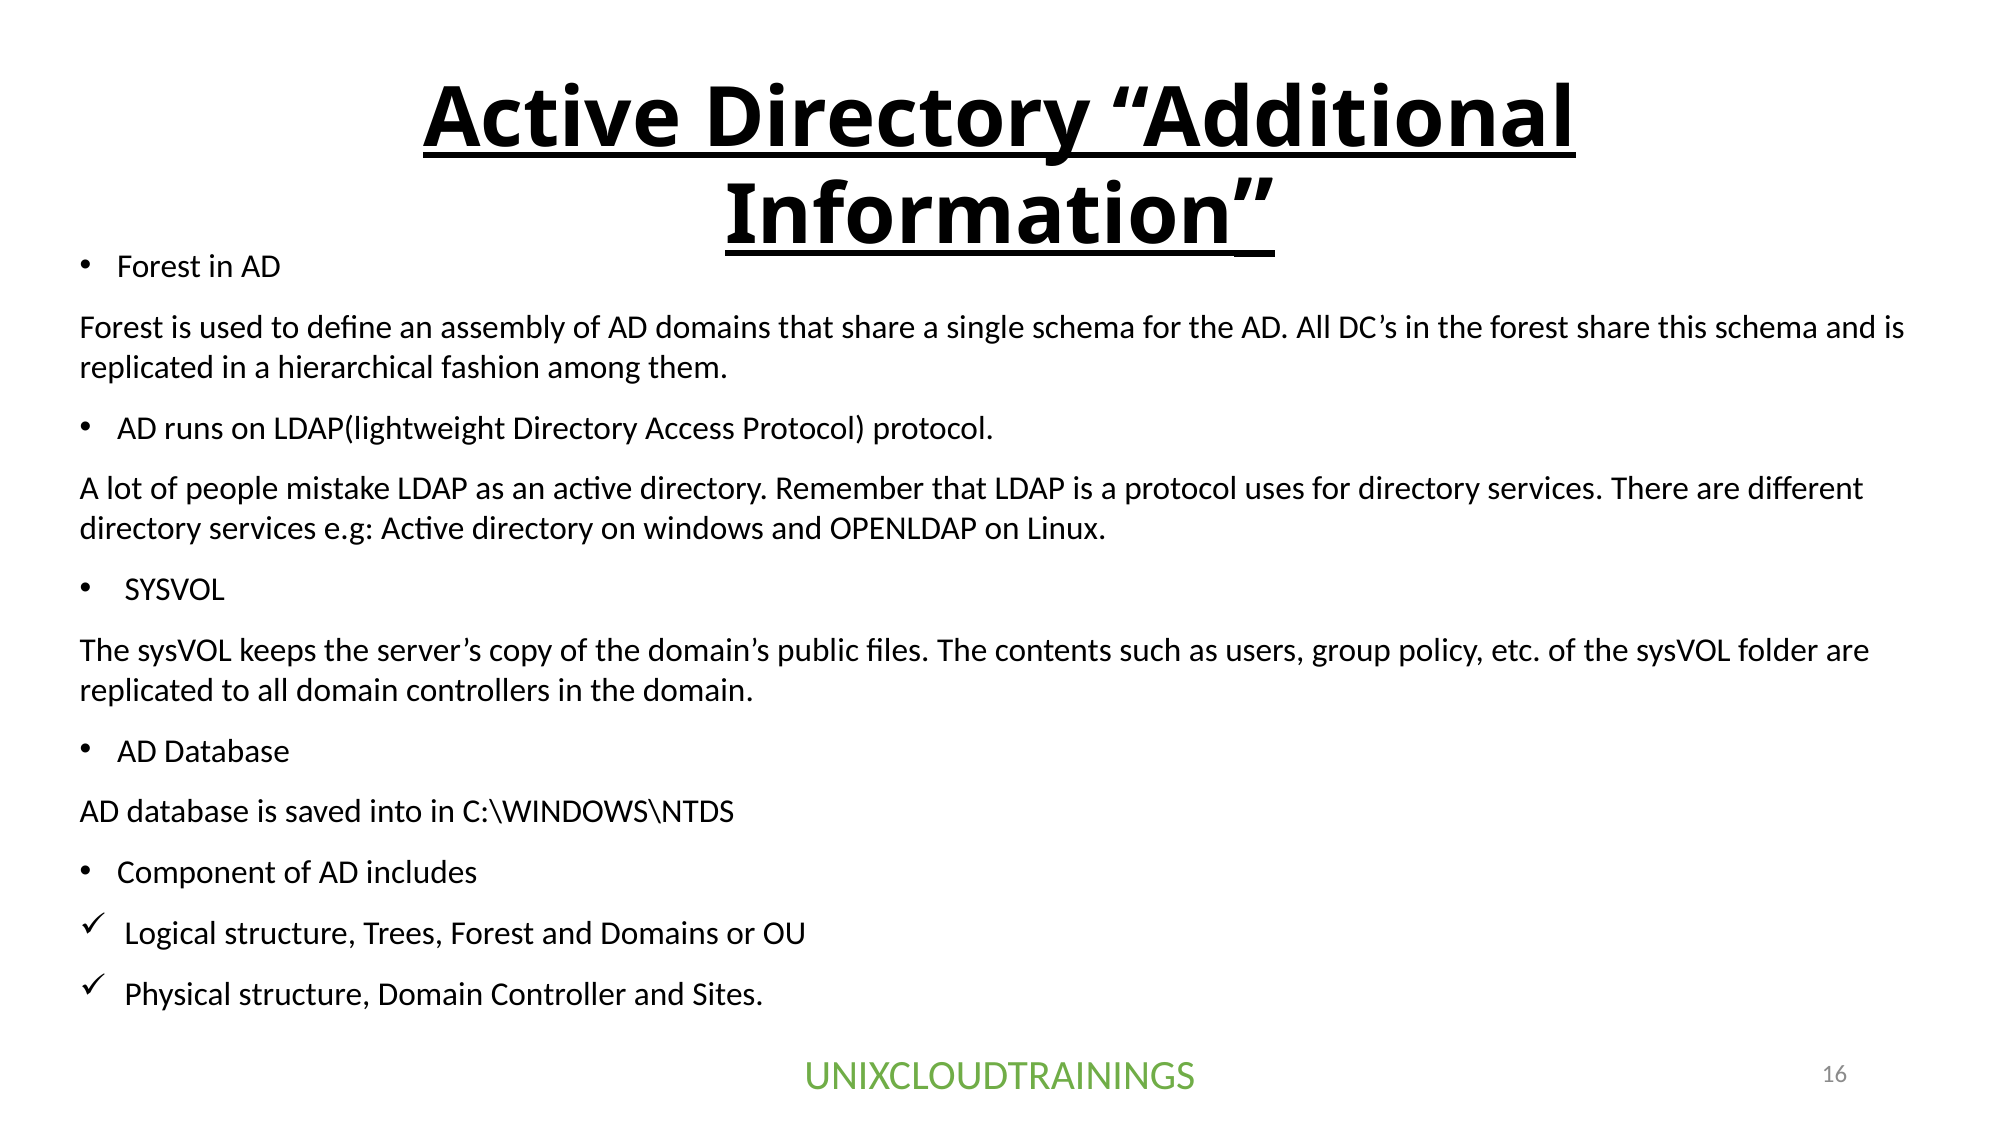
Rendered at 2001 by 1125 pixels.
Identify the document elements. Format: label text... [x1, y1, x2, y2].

title Active Directory “Additional Information” [137, 59, 1863, 240]
list Forest in AD Forest is used to define an assembly of AD domains that share a single schema for the AD. All DC’s in the forest share this schema and is replicated in a hierarchical fashion among them. AD runs on LDAP(lightweight Directory Access Protocol) protocol. A lot of people mistake LDAP as an active directory. Remember that LDAP is a protocol uses for directory services. There are different directory services e.g: Active directory on windows and OPENLDAP on Linux. SYSVOL The sysVOL keeps the server’s copy of the domain’s public files. The contents such as users, group policy, etc. of the sysVOL folder are replicated to all domain controllers in the domain. AD Database AD database is saved into in C:\WINDOWS\NTDS Component of AD includes Logical structure, Trees, Forest and Domains or OU Physical structure, Domain Controller and Sites. [64, 240, 1944, 1043]
slide_number 16 [1412, 1042, 1863, 1103]
footer UNIXCLOUDTRAININGS [662, 1042, 1338, 1103]
